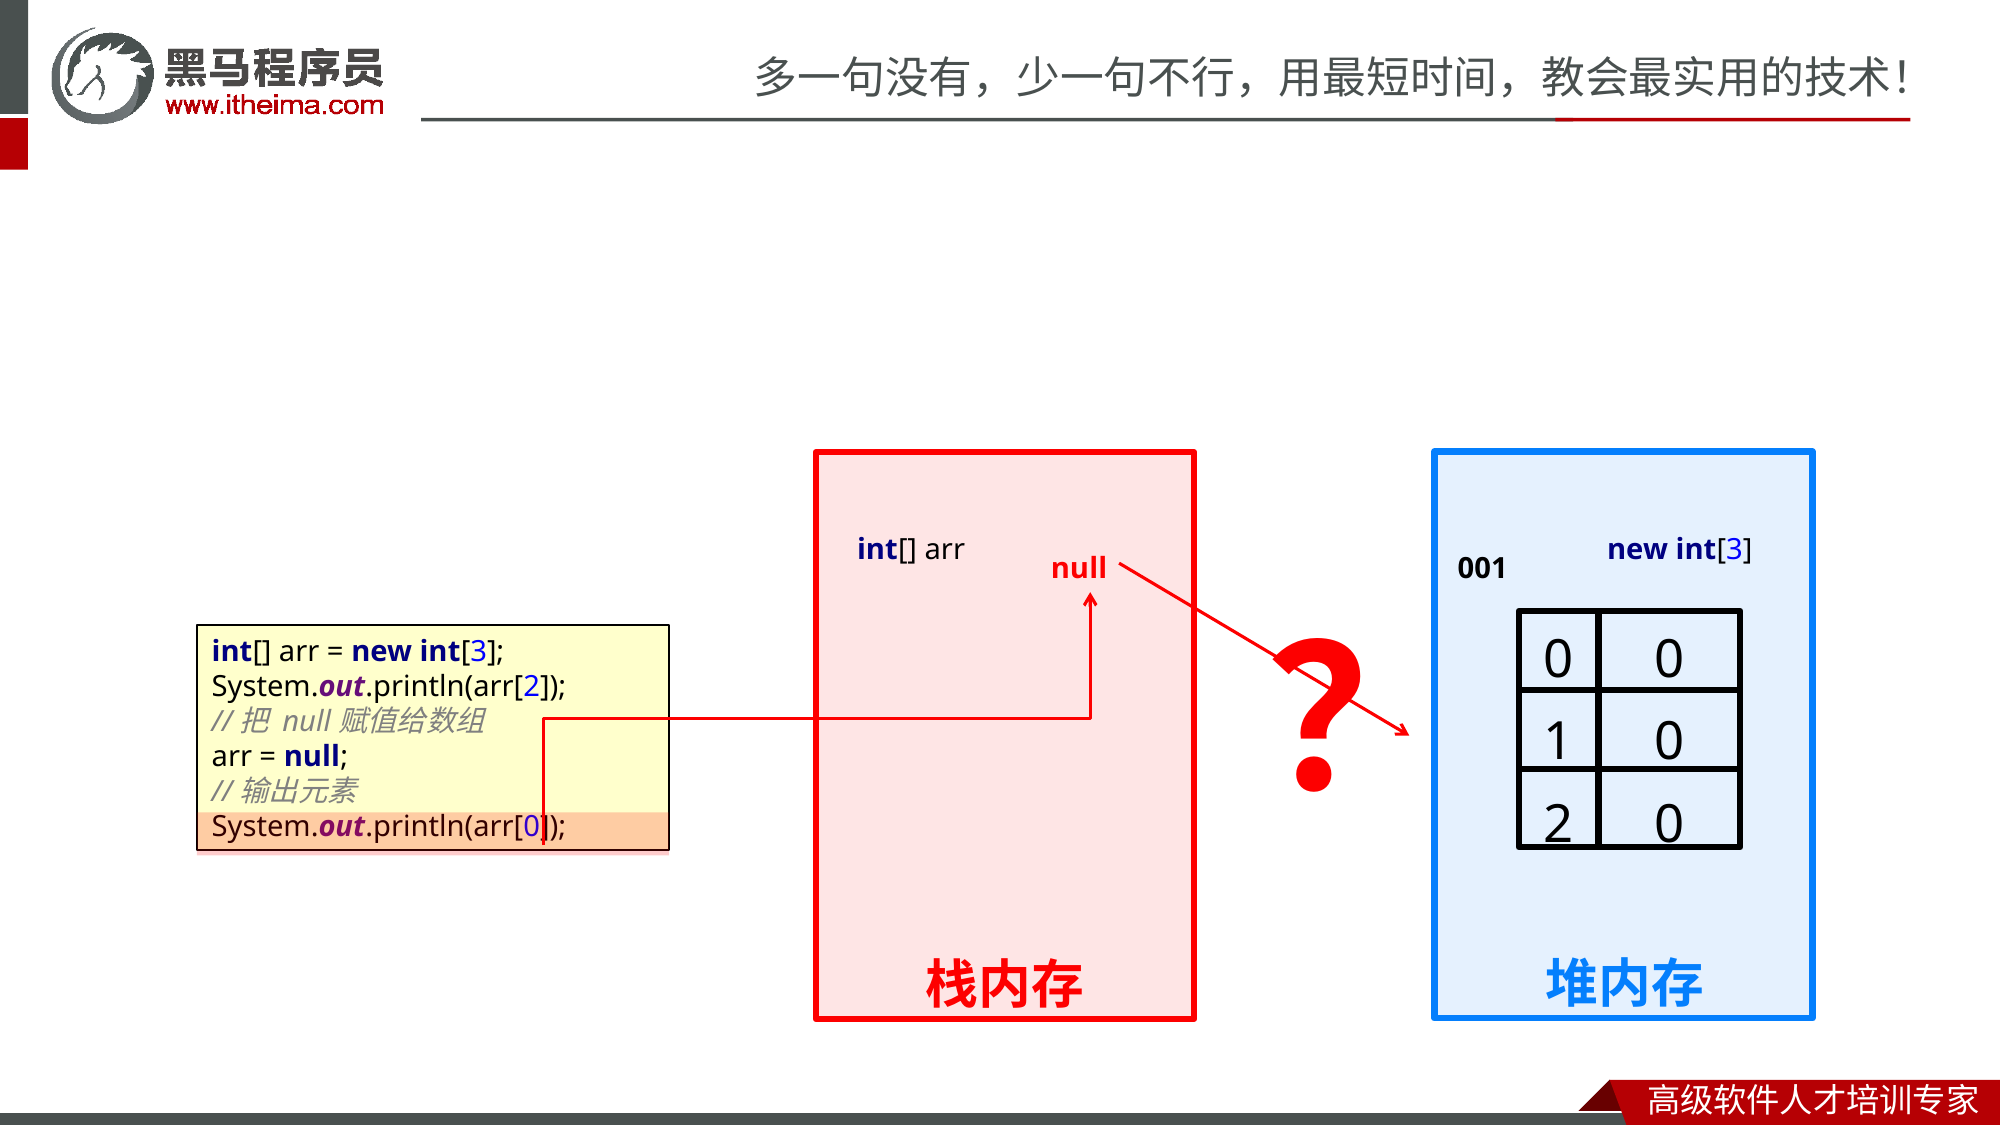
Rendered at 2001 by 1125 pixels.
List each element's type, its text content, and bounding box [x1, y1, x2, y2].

text_box 0 0 0 [1601, 609, 1742, 688]
text_box int[] arr new int[3] [948, 470, 1251, 626]
text_box [948, 450, 1196, 470]
text_box int[] arr new int[3] [1457, 470, 1820, 626]
text_box 001 [1457, 524, 1552, 593]
text_box [814, 1001, 902, 1021]
text_box ？ [1251, 463, 1457, 838]
text_box [1601, 688, 1742, 771]
text_box [1432, 449, 1815, 470]
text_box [1118, 562, 1410, 736]
text_box 堆内存 [1522, 911, 1728, 1021]
picture [50, 26, 384, 125]
text_box 0 1 2 [1517, 771, 1601, 849]
text_box [1432, 626, 1815, 1020]
text_box [948, 626, 1196, 1021]
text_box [690, 445, 944, 993]
text_box null [1036, 524, 1145, 593]
text_box 0 1 2 [1517, 609, 1601, 688]
text_box int[] arr = new int[3]; System.out.println(arr[2]); //把 null赋值给数组 arr = null; //输出元素 System.out.println(arr[0]); [196, 625, 669, 810]
text_box [195, 810, 671, 858]
text_box 栈内存 [902, 911, 1108, 1022]
text_box 0 0 0 [1601, 771, 1742, 849]
text_box [1517, 688, 1601, 771]
